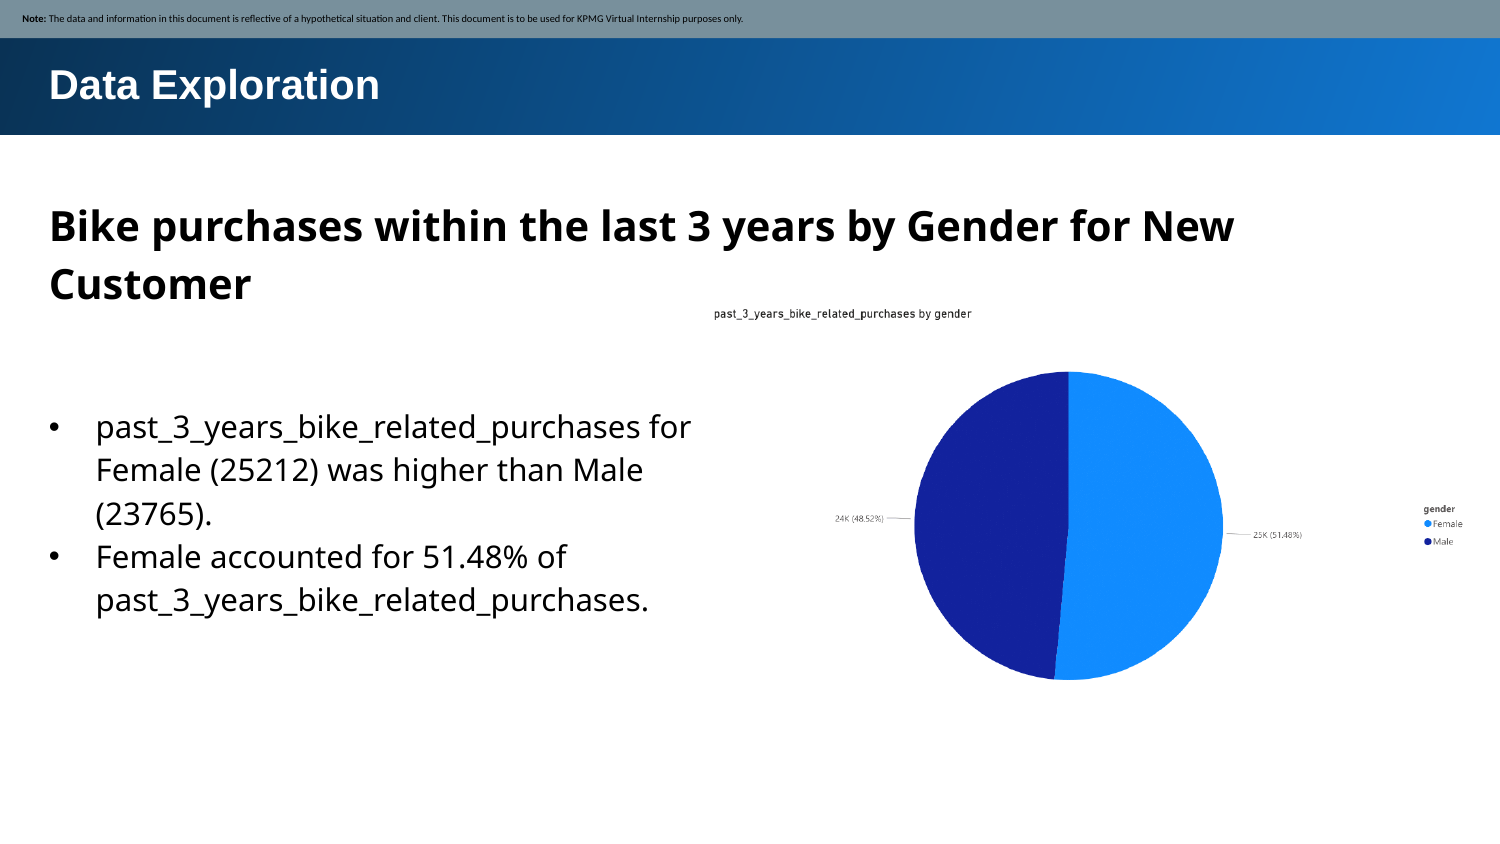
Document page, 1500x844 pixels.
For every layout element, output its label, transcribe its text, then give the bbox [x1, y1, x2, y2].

text_box Data Exploration [33, 43, 1439, 124]
text_box Bike purchases within the last 3 years by Gender for New Customer [33, 177, 1439, 323]
picture [698, 298, 1489, 700]
text_box ﻿past_3_years_bike_related_purchases for Female (25212) was higher than Male (23765).﻿﻿ ﻿﻿Female accounted for 51.48% of past_3_years_bike_related_purchases.﻿﻿ [33, 387, 692, 633]
text_box [0, 39, 1500, 135]
text_box Note: The data and information in this document is reflective of a hypothetical situation and client. This document is to be used for KPMG Virtual Internship purposes only. [0, 0, 1500, 39]
